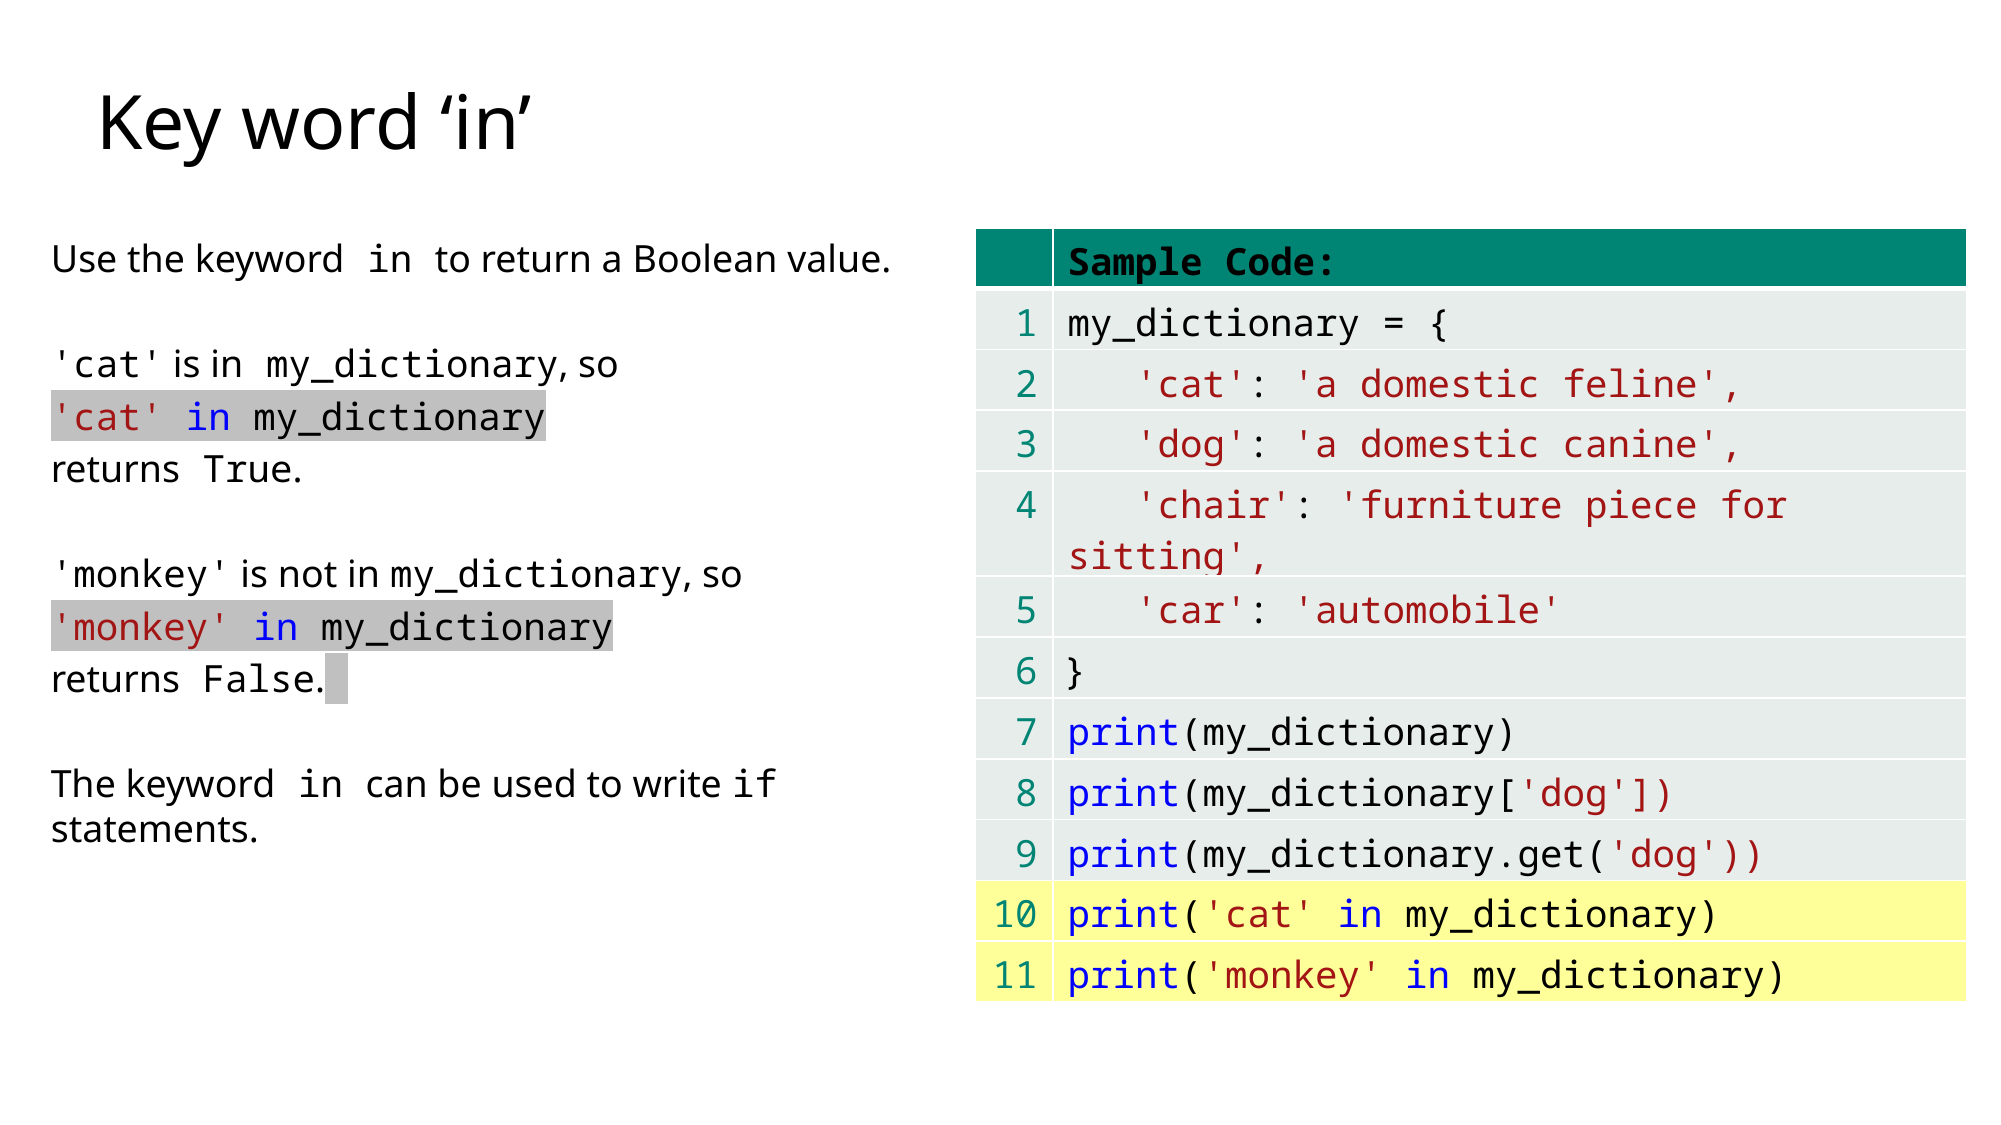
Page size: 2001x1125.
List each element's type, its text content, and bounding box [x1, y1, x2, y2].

table_header [976, 229, 1052, 286]
table_cell 2 [976, 350, 1052, 409]
list Use the keyword in to return a Boolean value. 'cat' is in my_dictionary, so 'cat' in my_dictionary returns True. 'monkey' is not in my_dictionary, so 'monkey' in my_dictionary returns False. The keyword in can be used to write if statements. [50, 235, 951, 933]
table_cell } [1054, 638, 1966, 697]
table_cell print('cat' in my_dictionary) [1054, 881, 1966, 940]
table_cell 11 [976, 942, 1052, 1001]
table_cell 4 [976, 472, 1052, 575]
table_cell 1 [976, 291, 1052, 349]
table_cell print('monkey' in my_dictionary) [1054, 942, 1966, 1001]
table_cell print(my_dictionary['dog']) [1054, 760, 1966, 819]
table_cell 7 [976, 699, 1052, 758]
table_cell 'chair': 'furniture piece for sitting', [1054, 472, 1966, 575]
table_cell 'dog': 'a domestic canine', [1054, 411, 1966, 470]
title Key word ‘in’ [96, 75, 1904, 263]
table_cell print(my_dictionary) [1054, 699, 1966, 758]
table_cell my_dictionary = { [1054, 291, 1966, 349]
table_cell 6 [976, 638, 1052, 697]
table_cell 10 [976, 881, 1052, 940]
table_cell 9 [976, 820, 1052, 880]
table_cell 8 [976, 760, 1052, 819]
table_cell print(my_dictionary.get('dog')) [1054, 820, 1966, 880]
table_cell 5 [976, 577, 1052, 636]
table_cell 'car': 'automobile' [1054, 577, 1966, 636]
table_cell 3 [976, 411, 1052, 470]
table_cell 'cat': 'a domestic feline', [1054, 350, 1966, 409]
table_header Sample Code: [1054, 229, 1966, 286]
